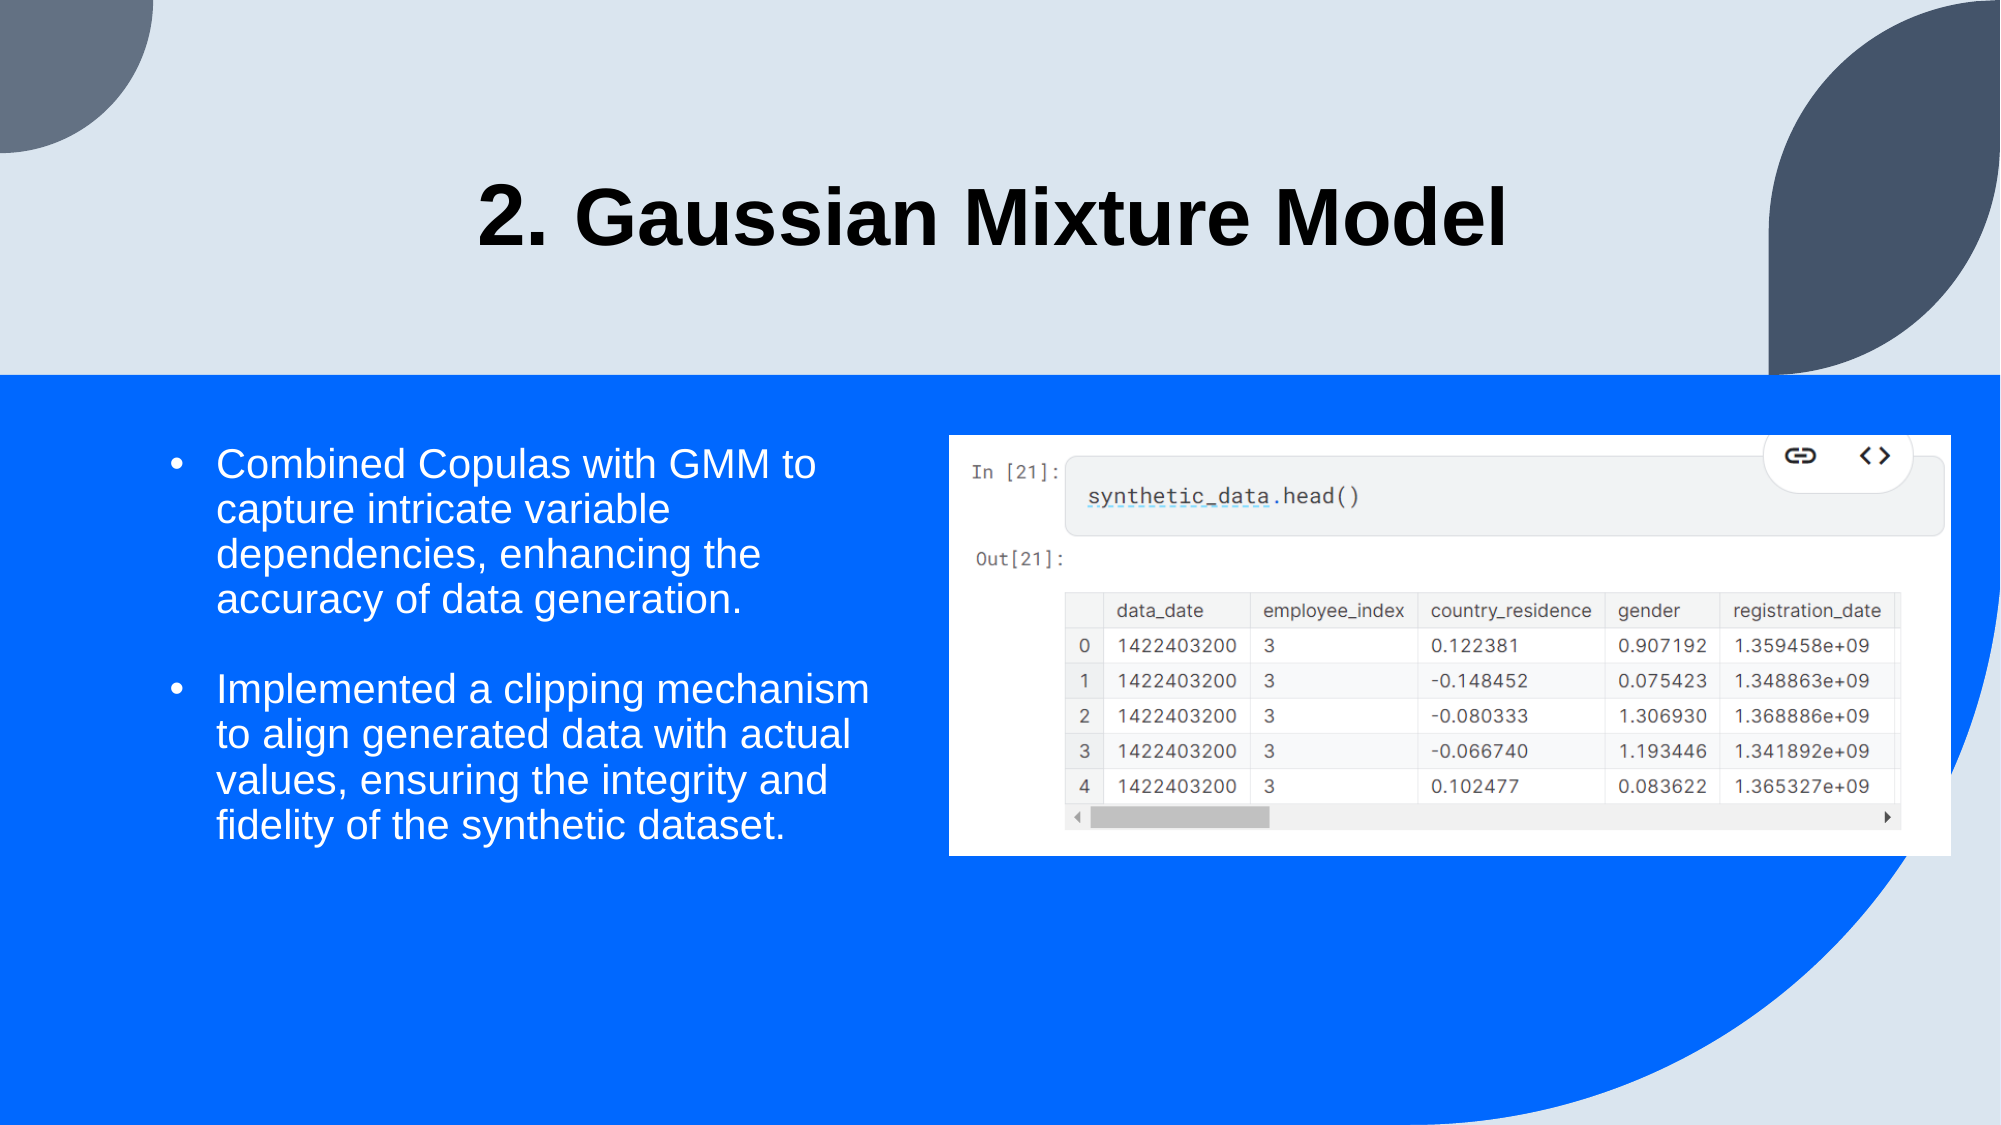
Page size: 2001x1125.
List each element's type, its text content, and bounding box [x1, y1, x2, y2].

title 2. Gaussian Mixture Model [191, 7, 1796, 270]
list Combined Copulas with GMM to capture intricate variable dependencies, enhancing the accuracy of data generation. Implemented a clipping mechanism to align generated data with actual values, ensuring the integrity and fidelity of the synthetic dataset. [144, 435, 904, 999]
picture [949, 434, 1951, 856]
